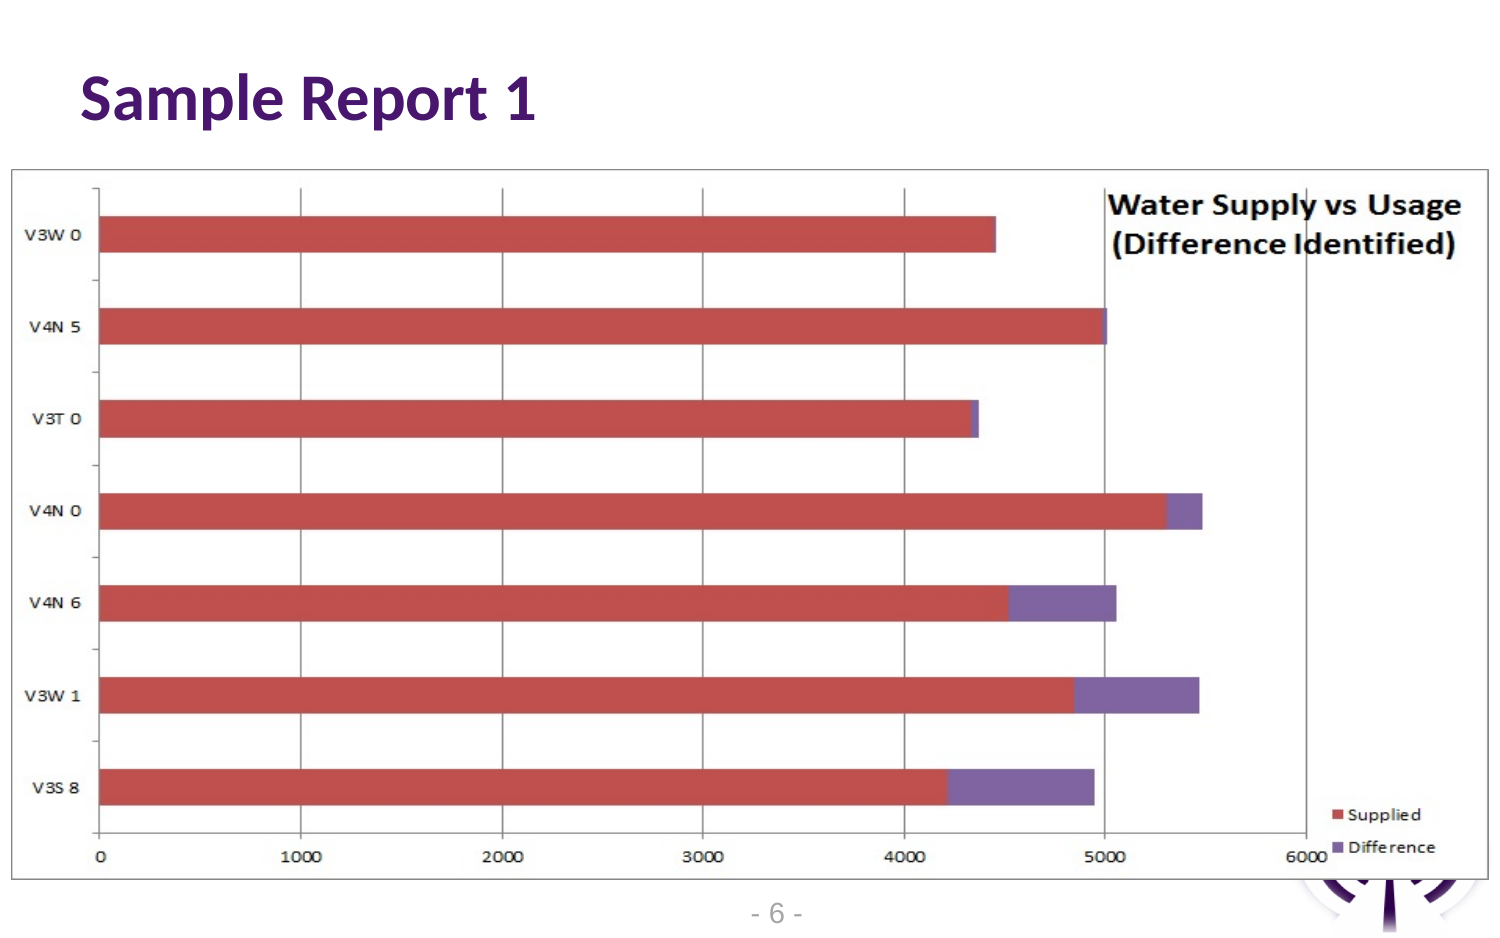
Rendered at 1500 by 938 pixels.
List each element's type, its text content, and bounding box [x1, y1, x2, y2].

title Sample Report 1 [66, 46, 1416, 146]
picture [11, 169, 1489, 880]
slide_number - 5 - [714, 889, 840, 938]
